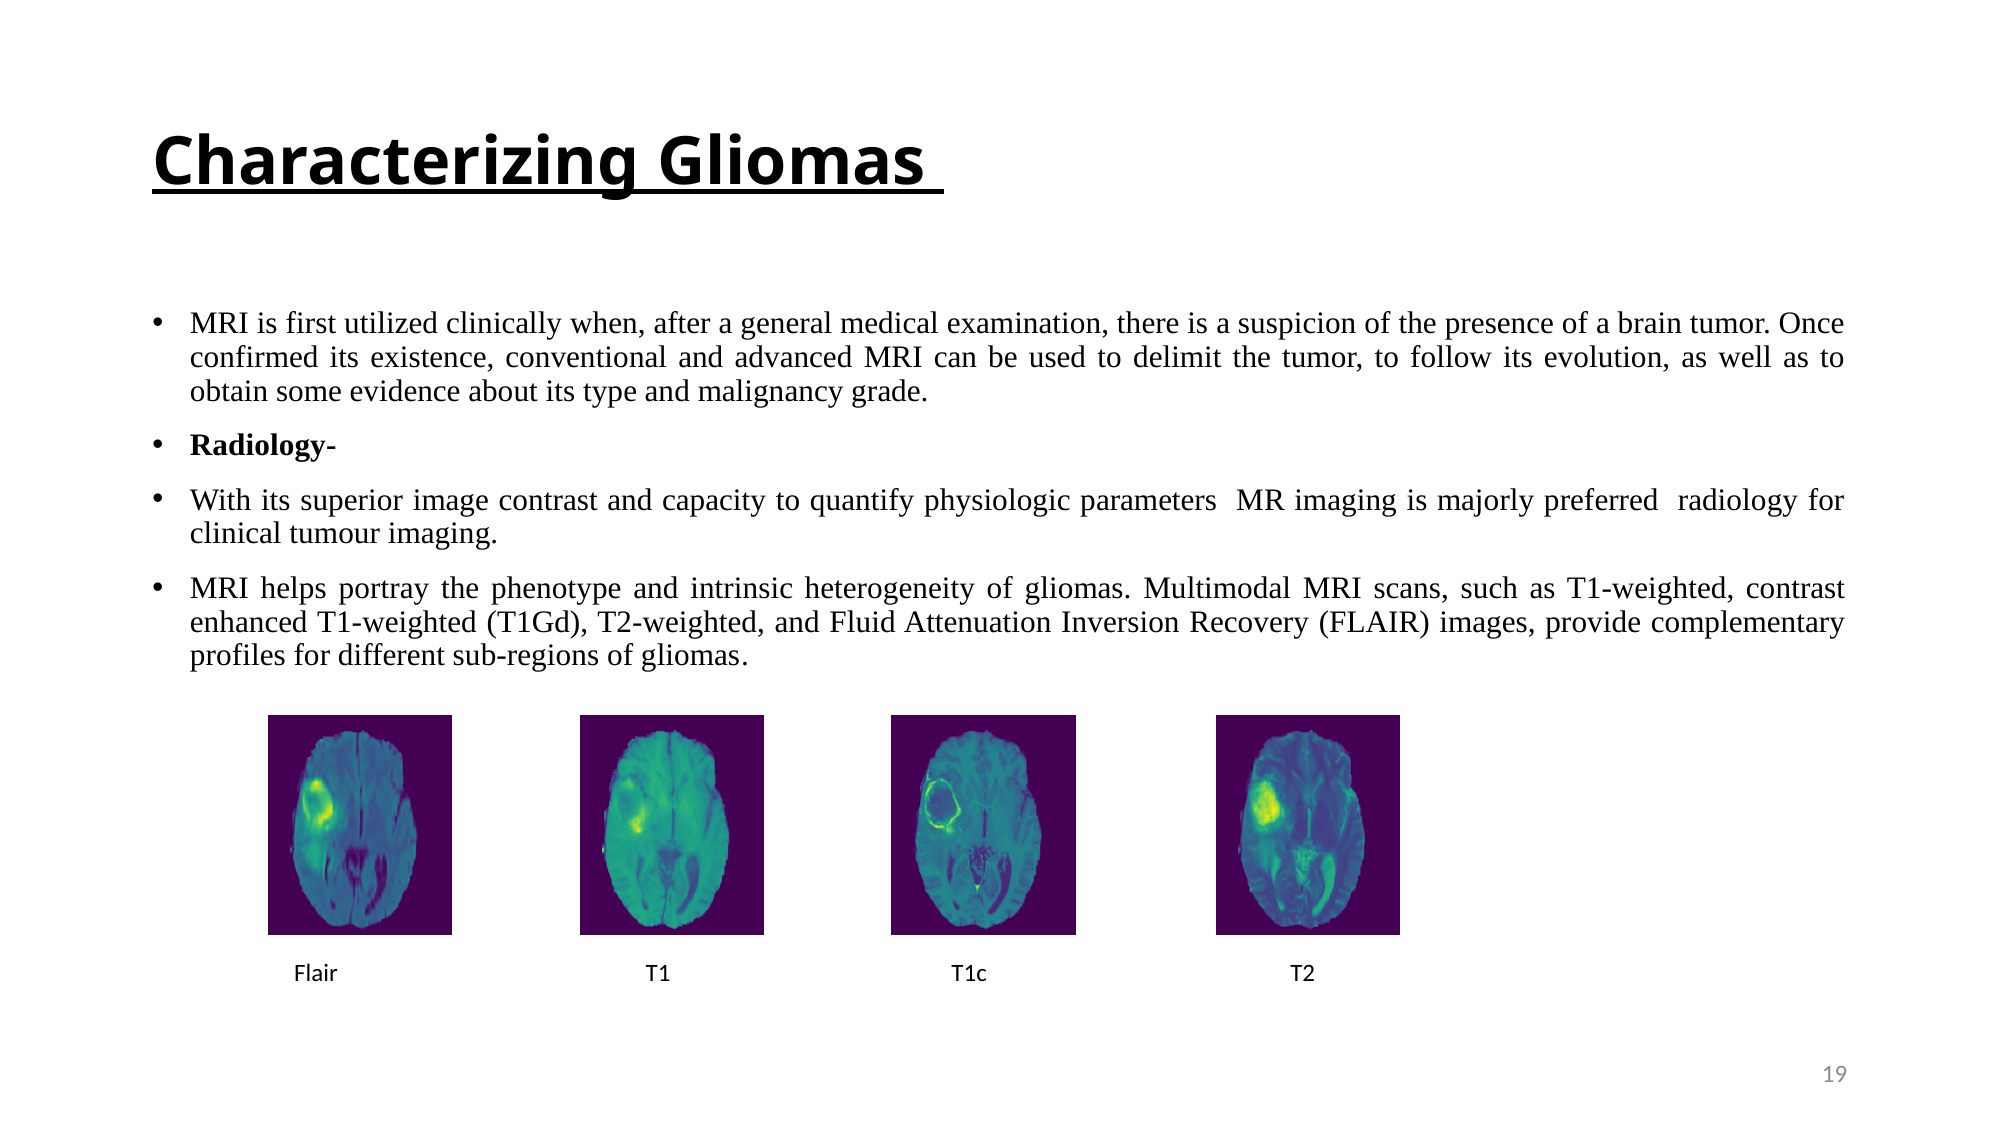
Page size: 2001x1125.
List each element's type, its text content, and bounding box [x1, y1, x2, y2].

title Characterizing Gliomas [137, 54, 1863, 272]
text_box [262, 709, 1638, 995]
slide_number 19 [1412, 1042, 1863, 1103]
list MRI is first utilized clinically when, after a general medical examination, there is a suspicion of the presence of a brain tumor. Once confirmed its existence, conventional and advanced MRI can be used to delimit the tumor, to follow its evolution, as well as to obtain some evidence about its type and malignancy grade. Radiology- With its superior image contrast and capacity to quantify physiologic parameters MR imaging is majorly preferred radiology for clinical tumour imaging. MRI helps portray the phenotype and intrinsic heterogeneity of gliomas. Multimodal MRI scans, such as T1-weighted, contrast enhanced T1-weighted (T1Gd), T2-weighted, and Fluid Attenuation Inversion Recovery (FLAIR) images, provide complementary profiles for different sub-regions of gliomas. [137, 299, 1863, 1014]
